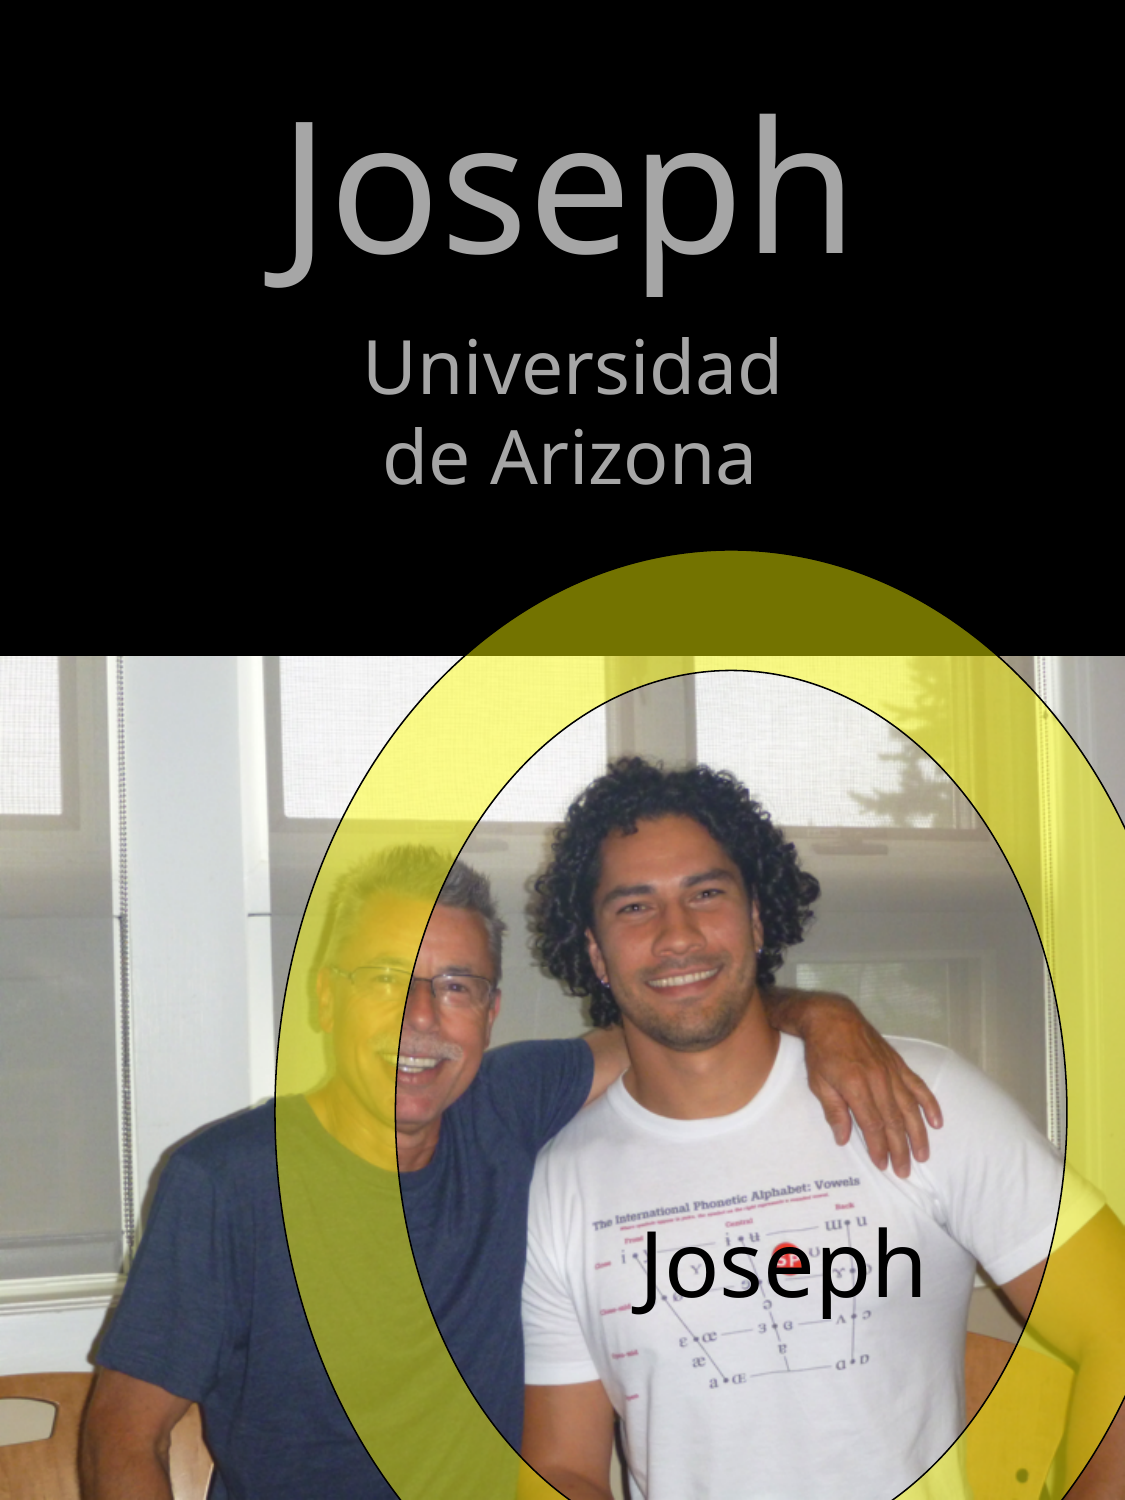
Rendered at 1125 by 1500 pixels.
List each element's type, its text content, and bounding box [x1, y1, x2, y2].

text_box Universidad de Arizona [348, 312, 800, 508]
picture [0, 655, 1125, 1500]
text_box Joseph [99, 62, 1038, 298]
text_box [0, 0, 1125, 655]
text_box [466, 549, 996, 654]
